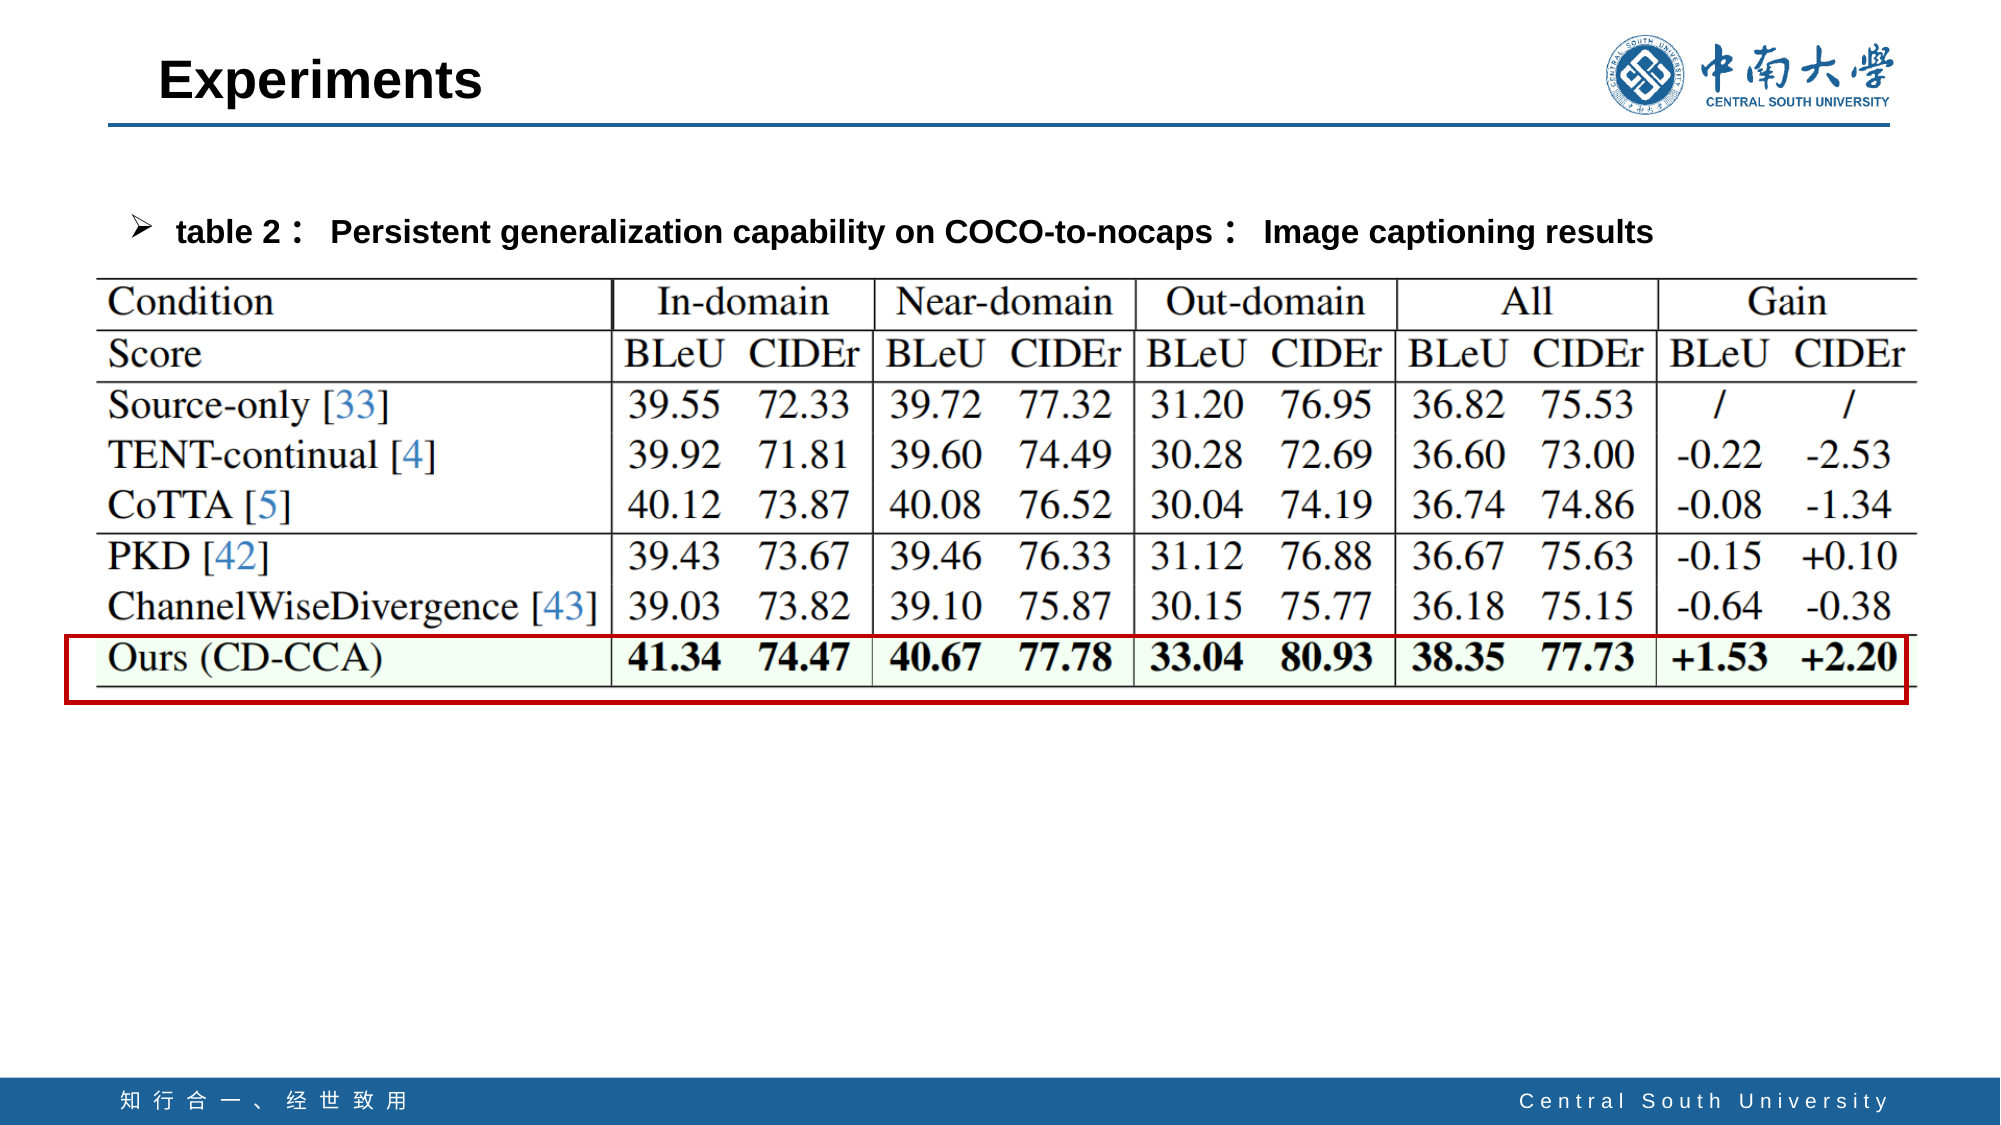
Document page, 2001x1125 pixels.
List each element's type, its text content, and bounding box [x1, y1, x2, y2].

text_box Experiments [158, 0, 1343, 118]
text_box Central South University [1504, 1080, 1902, 1120]
text_box table 2：Persistent generalization capability on COCO-to-nocaps：Image captioning results [114, 203, 1755, 256]
picture [1595, 28, 1907, 121]
text_box 知行合一、经世致用 [105, 1080, 423, 1120]
picture [66, 256, 1956, 705]
text_box [0, 1077, 2000, 1125]
